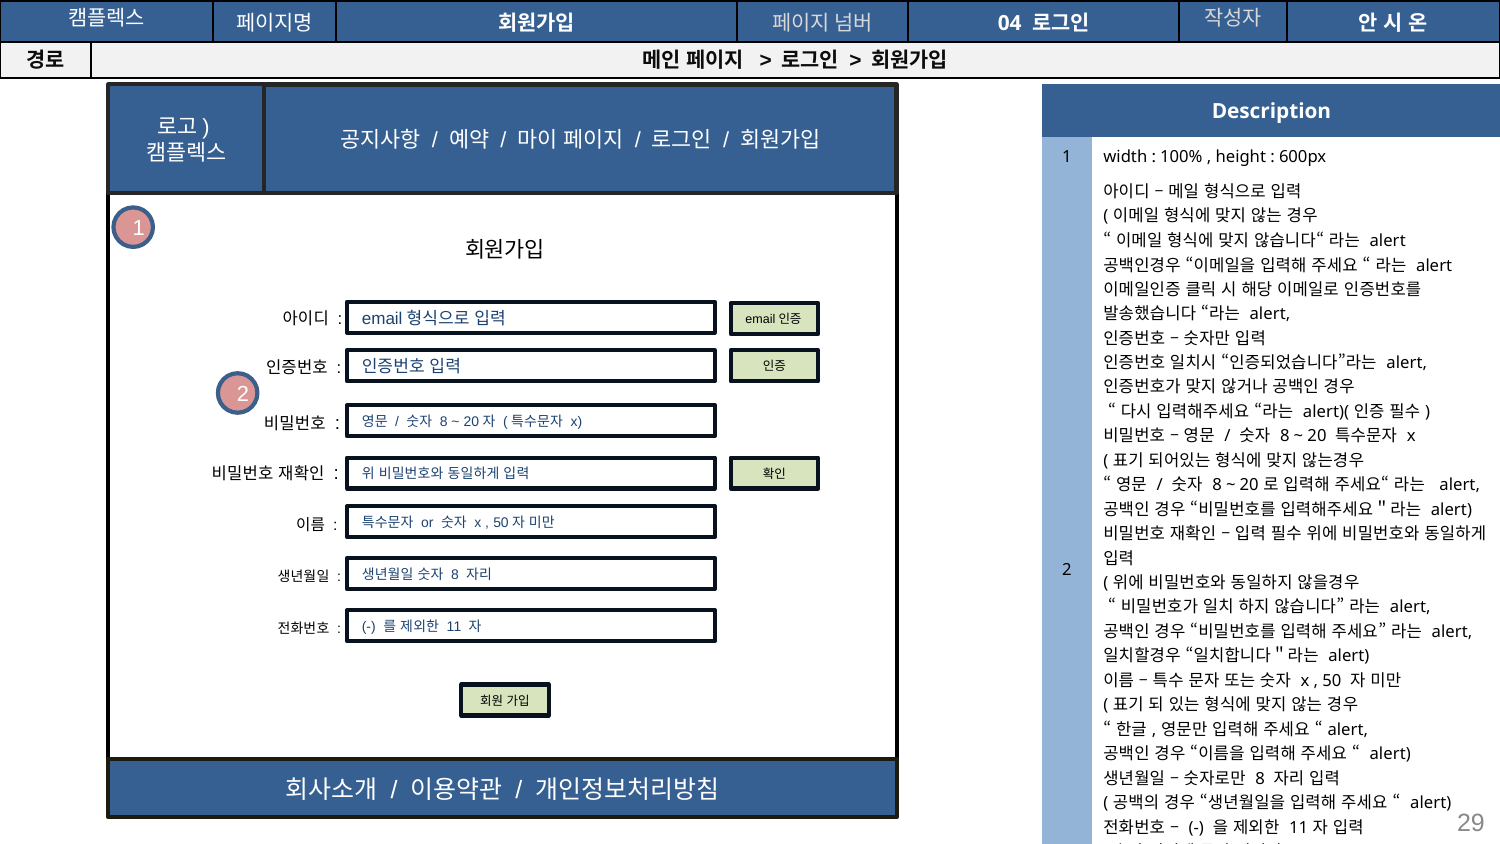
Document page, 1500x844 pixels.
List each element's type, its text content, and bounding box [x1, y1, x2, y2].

table_header 회원가입 [337, 2, 736, 41]
table_header 캠플렉스 [1, 2, 212, 41]
table_header 04 로그인 [909, 2, 1178, 41]
slide_number 29 [1149, 798, 1500, 844]
table_cell 1 [1042, 137, 1092, 174]
table_cell 아이디 – 메일 형식으로 입력 (이메일 형식에 맞지 않는 경우 “이메일 형식에 맞지 않습니다“ 라는 alert 공백인경우 “이메일을 입력해 주세요 “ 라는 alert 이메일인증 클릭 시 해당 이메일로 인증번호를 발송했습니다 “라는 alert, 인증번호 – 숫자만 입력 인증번호 일치시 “인증되었습니다”라는 alert, 인증번호가 맞지 않거나 공백인 경우 “다시 입력해주세요 “라는 alert)(인증 필수) 비밀번호 – 영문 / 숫자 8 ~ 20 특수문자 x (표기 되어있는 형식에 맞지 않는경우 “영문 / 숫자 8 ~ 20로 입력해 주세요“ 라는 alert, 공백인 경우 “비밀번호를 입력해주세요＂라는 alert) 비밀번호 재확인 – 입력 필수 위에 비밀번호와 동일하게 입력 (위에 비밀번호와 동일하지 않을경우 “비밀번호가 일치 하지 않습니다” 라는 alert, 공백인 경우 “비밀번호를 입력해 주세요” 라는 alert, 일치할경우 “일치합니다＂라는 alert) 이름 – 특수 문자 또는 숫자 x , 50 자 미만 (표기 되 있는 형식에 맞지 않는 경우 “한글,영문만 입력해 주세요 “alert, 공백인 경우 “이름을 입력해 주세요 “ alert) 생년월일 – 숫자로만 8 자리 입력 (공백의 경우 “생년월일을 입력해 주세요 “ alert) 전화번호 – (-) 을 제외한 11자 입력 (숫자 이외에 문자 입력시 “숫자만 입력해주세요“라는 alert, 공백일 경우 “전화번호를 입력해 주세요 “ alert) 회원 가입 클릭 시 가입완료가 되고 로그인 페이지로 이동 [1092, 174, 1500, 844]
table_cell 경로 [1, 43, 90, 77]
table_cell width : 100% , height : 600px [1092, 137, 1500, 174]
table_header 안 시 온 [1288, 2, 1499, 41]
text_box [108, 84, 897, 818]
table_header 작성자 [1180, 2, 1286, 41]
table_header 페이지명 [214, 2, 335, 41]
table_cell 2 [1042, 174, 1092, 844]
table_cell 메인 페이지 > 로그인 > 회원가입 [92, 43, 1499, 77]
table_header 페이지 넘버 [738, 2, 907, 41]
table_header Description [1042, 84, 1500, 137]
